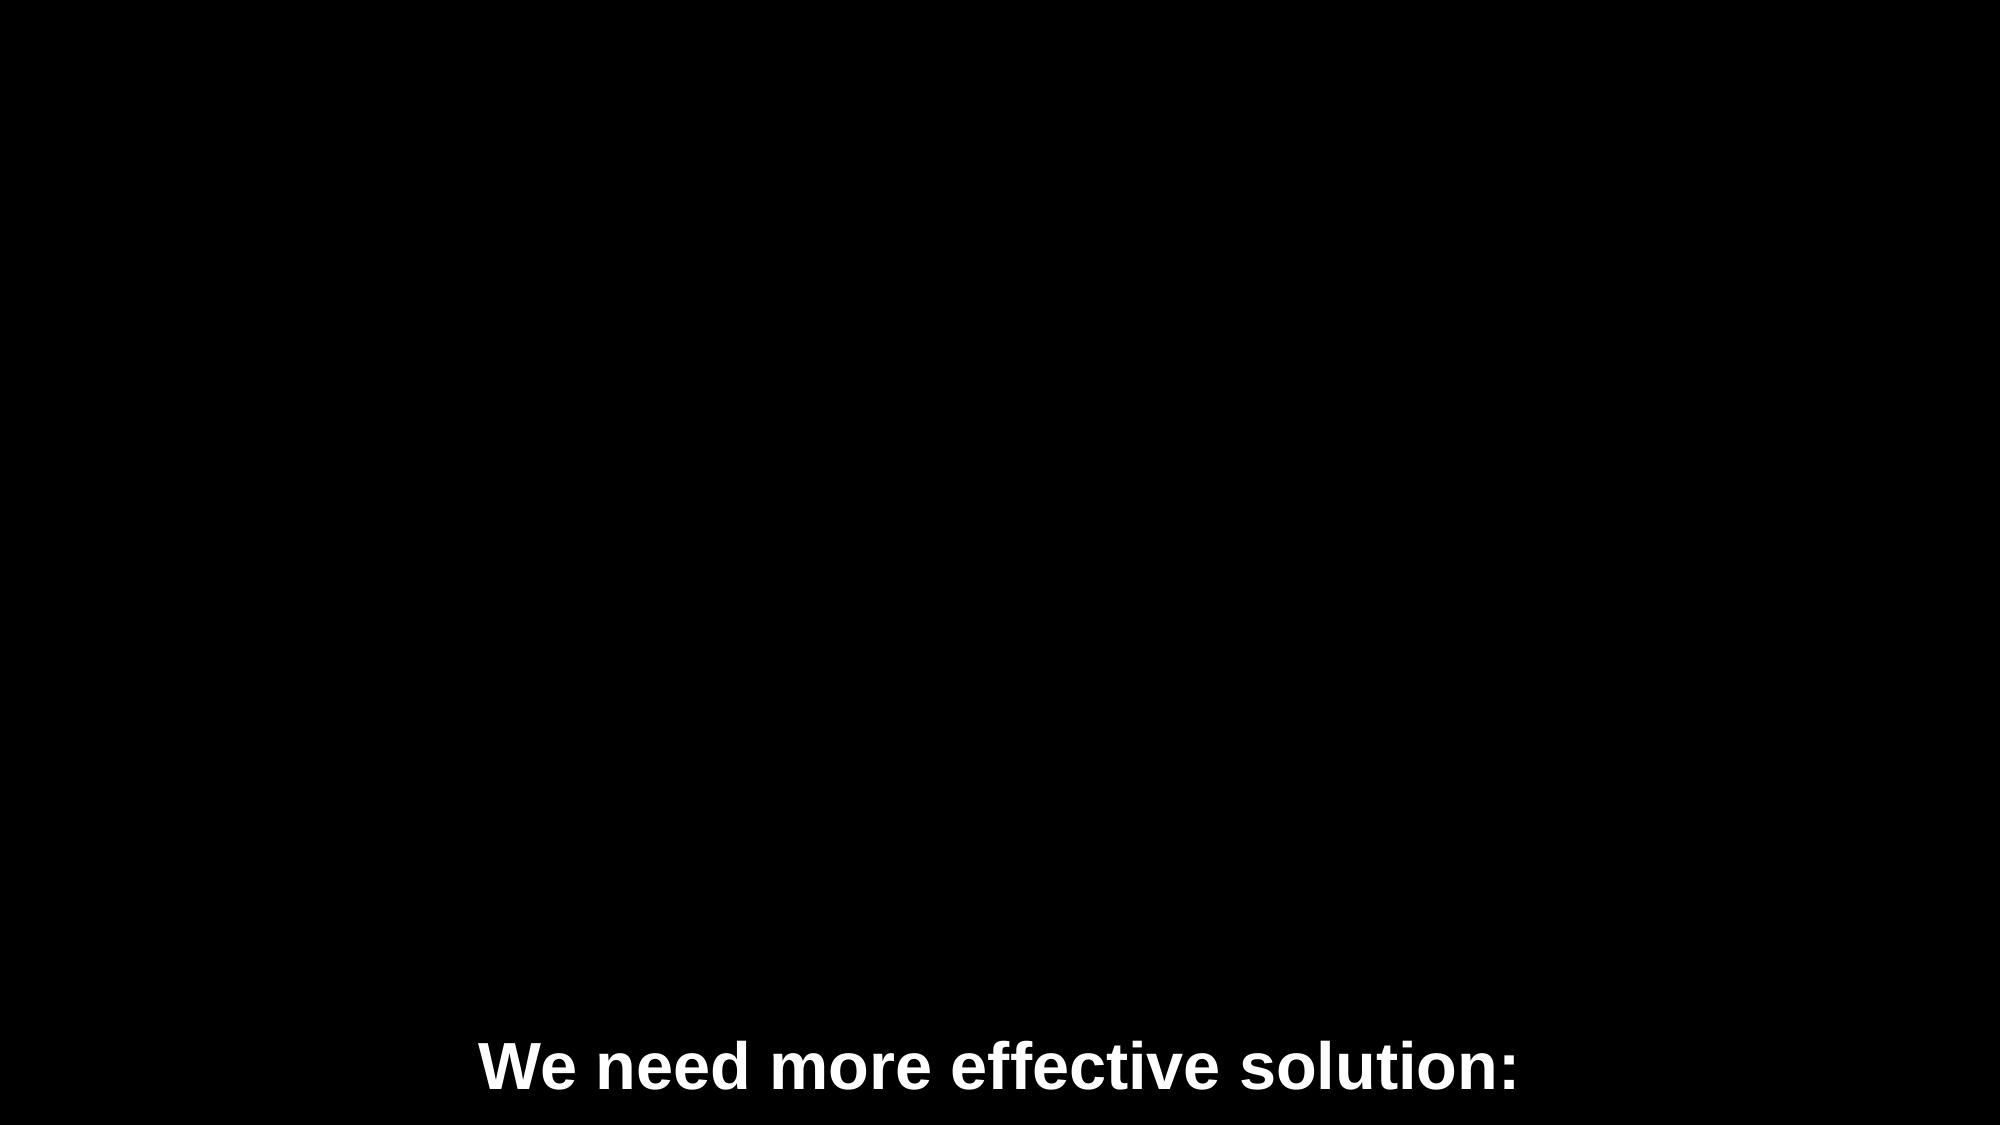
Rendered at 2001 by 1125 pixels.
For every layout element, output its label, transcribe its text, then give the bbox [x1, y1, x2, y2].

text_box We need more effective solution: [0, 1015, 2000, 1111]
